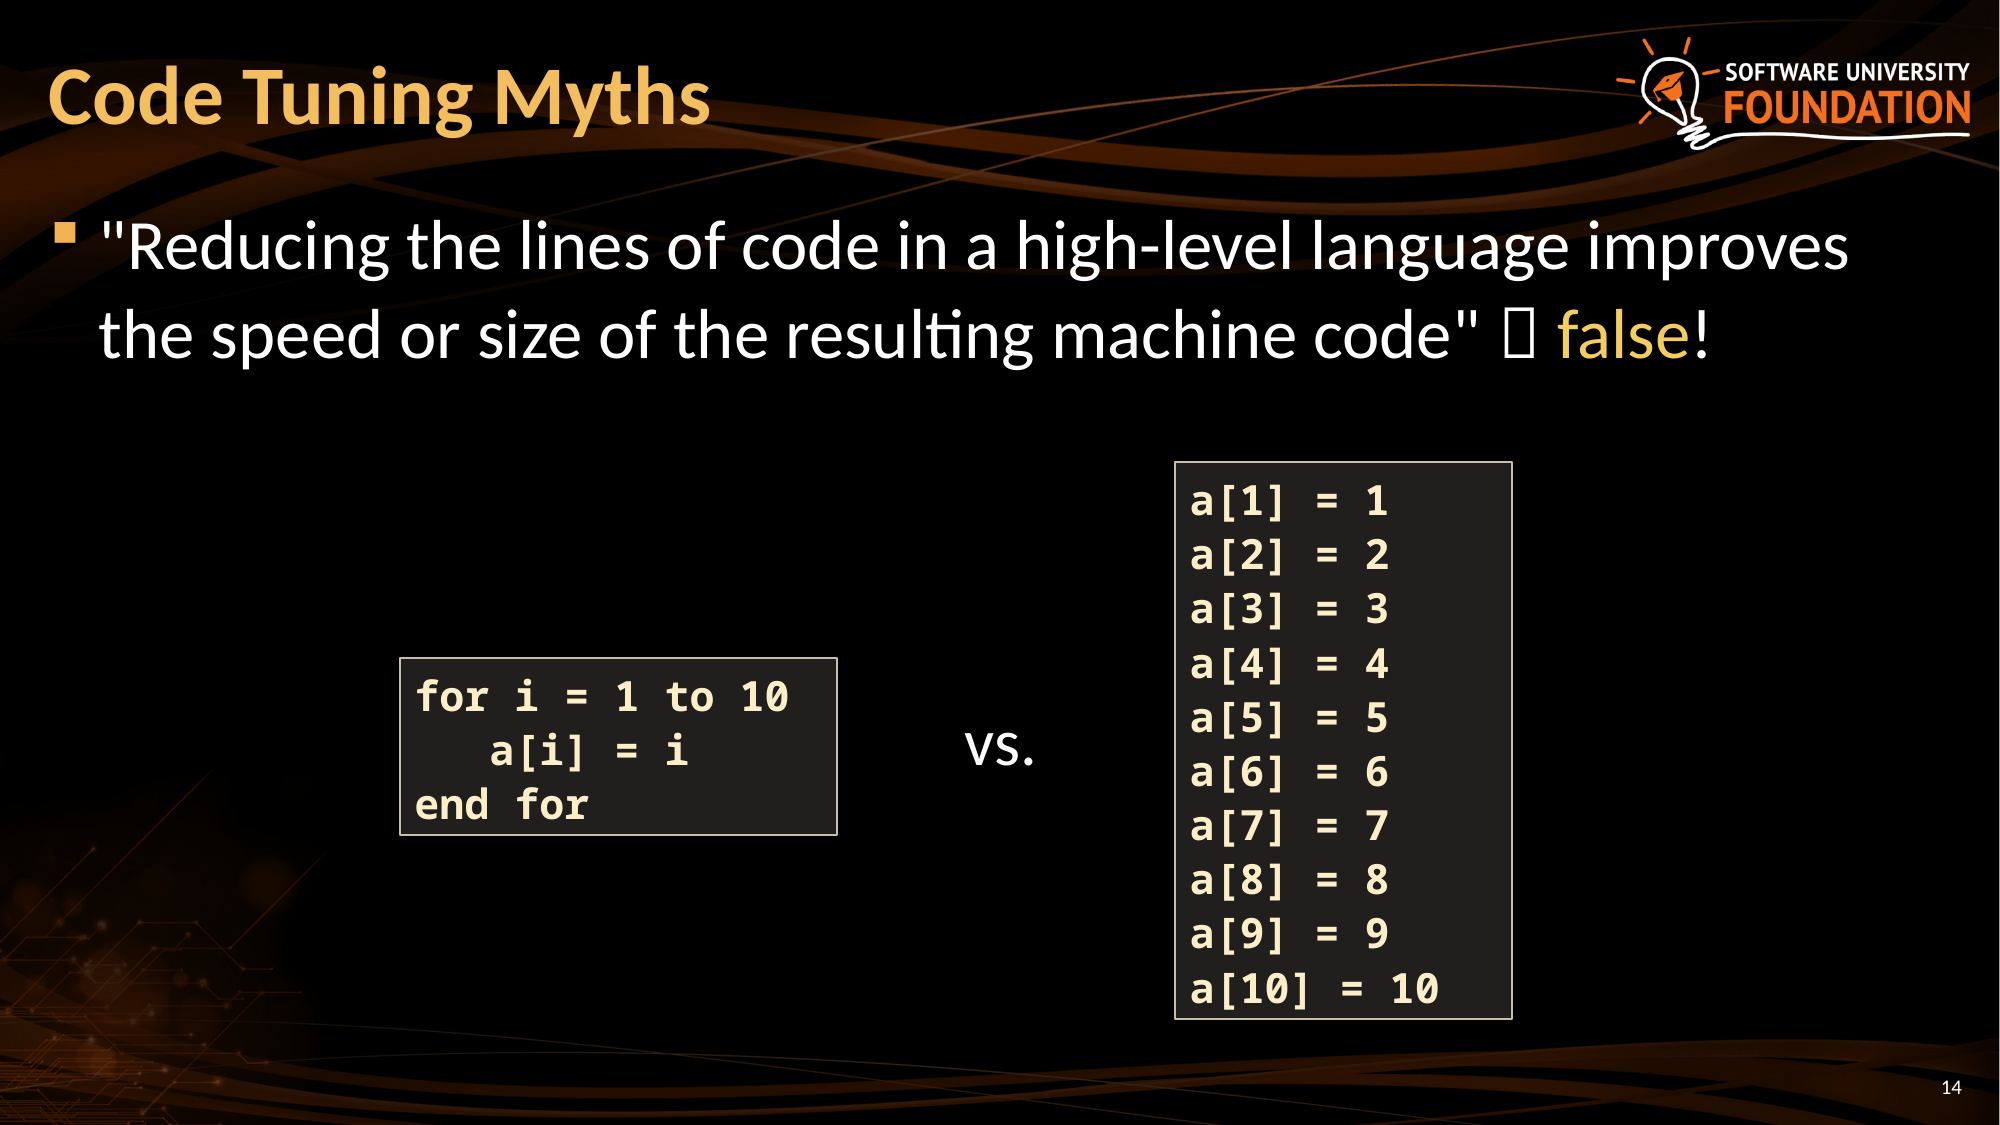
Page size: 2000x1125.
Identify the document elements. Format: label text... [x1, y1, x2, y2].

list "Reducing the lines of code in a high-level language improves the speed or size of the resulting machine code"  false! [31, 188, 1968, 1103]
text_box vs. [949, 691, 1063, 787]
title Code Tuning Myths [30, 6, 1602, 189]
picture [0, 0, 2000, 1125]
text_box a[1] = 1 a[2] = 2 a[3] = 3 a[4] = 4 a[5] = 5 a[6] = 6 a[7] = 7 a[8] = 8 a[9] = 9 a[10] = 10 [1174, 462, 1513, 1019]
text_box for i = 1 to 10 a[i] = i end for [399, 658, 838, 836]
